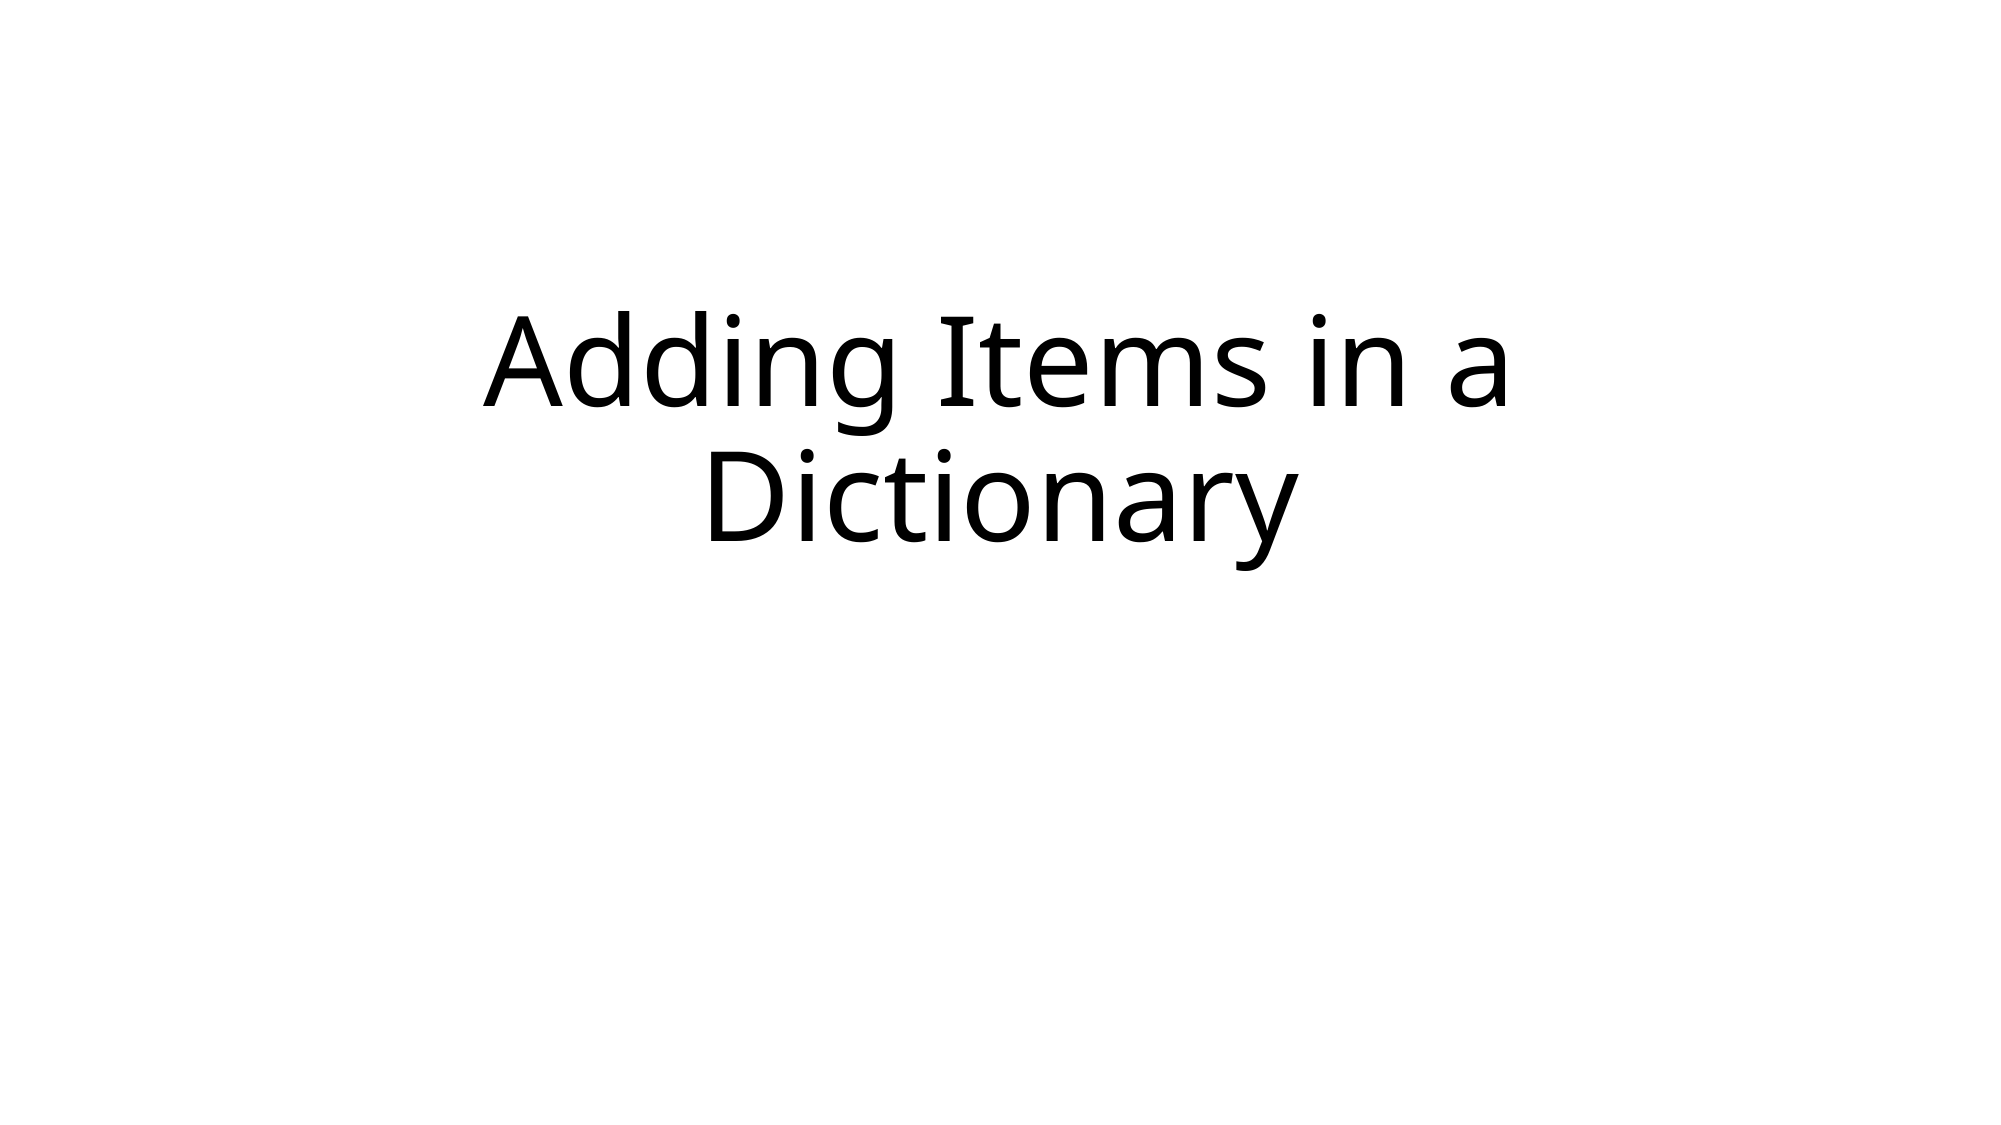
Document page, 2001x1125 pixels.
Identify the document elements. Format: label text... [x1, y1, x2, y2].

title Adding Items in a Dictionary [249, 184, 1750, 576]
